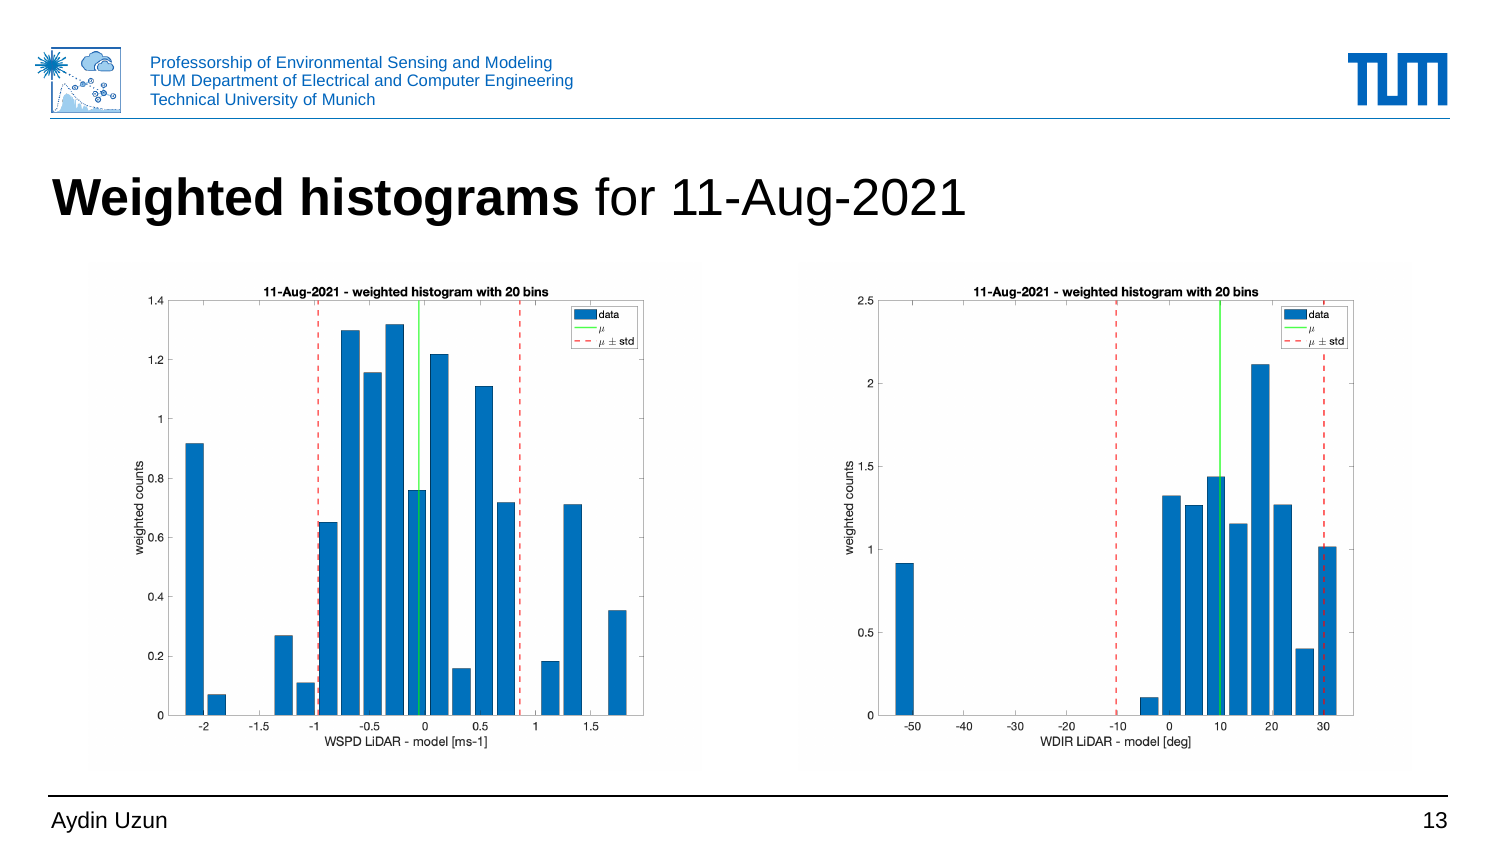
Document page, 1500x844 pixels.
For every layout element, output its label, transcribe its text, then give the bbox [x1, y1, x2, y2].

title Weighted histograms for 11-Aug-2021 [52, 159, 1449, 223]
footer Aydin Uzun [51, 796, 1112, 842]
picture [35, 47, 121, 113]
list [798, 262, 1412, 771]
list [88, 262, 703, 771]
slide_number 13 [1112, 796, 1448, 842]
